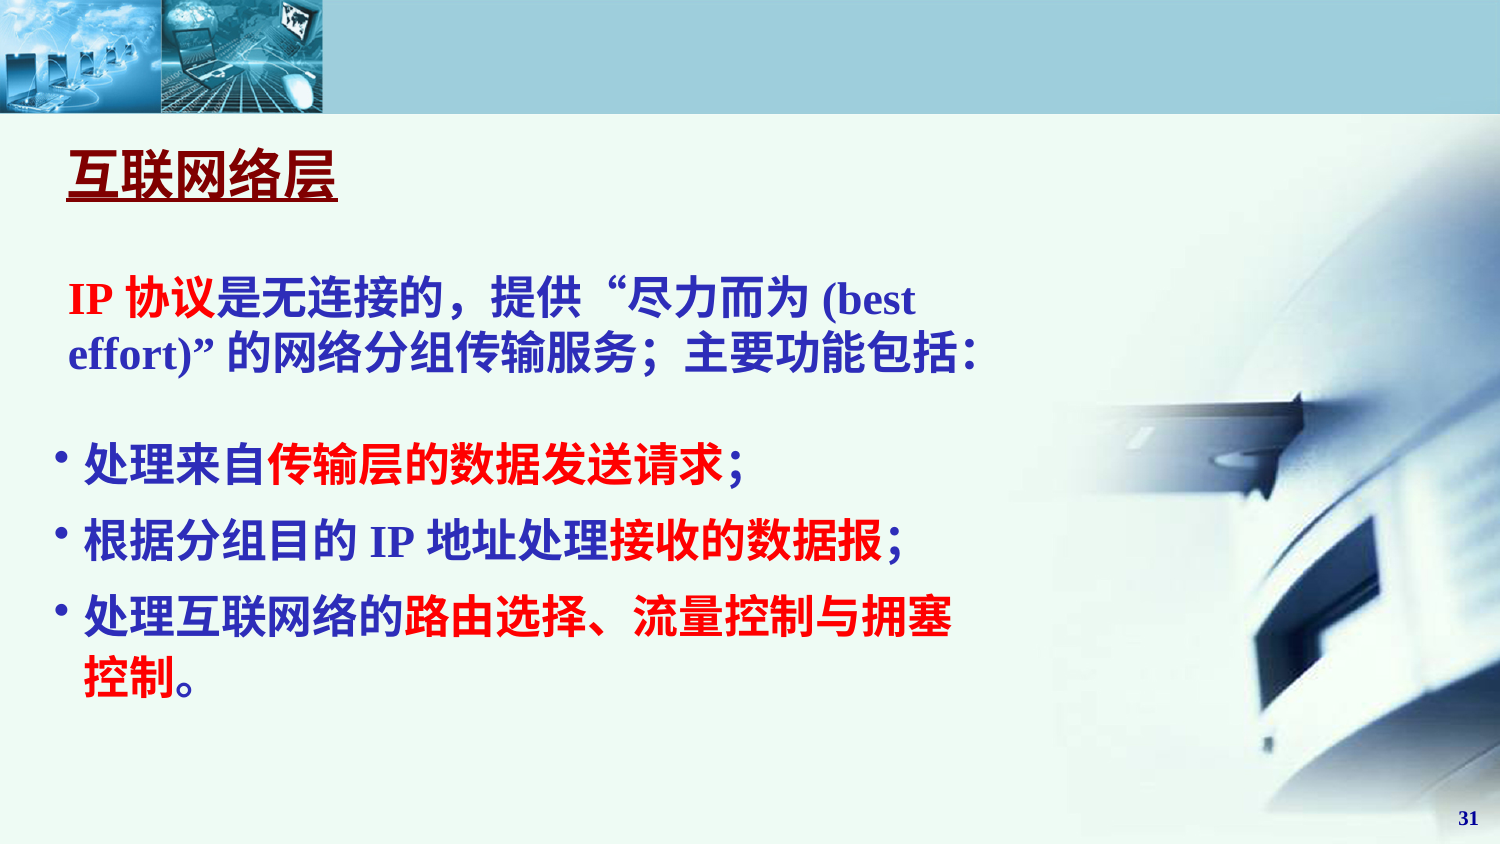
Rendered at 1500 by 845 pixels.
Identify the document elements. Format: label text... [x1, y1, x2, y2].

list 处理来自传输层的数据发送请求； 根据分组目的IP地址处理接收的数据报； 处理互联网络的路由选择、流量控制与拥塞控制。 [38, 421, 1011, 779]
title 互联网络层 [51, 126, 982, 219]
footer 31 [1019, 796, 1495, 836]
text_box IP协议是无连接的，提供“尽力而为(best effort)”的网络分组传输服务；主要功能包括： [53, 261, 1043, 387]
picture [0, 0, 1500, 844]
